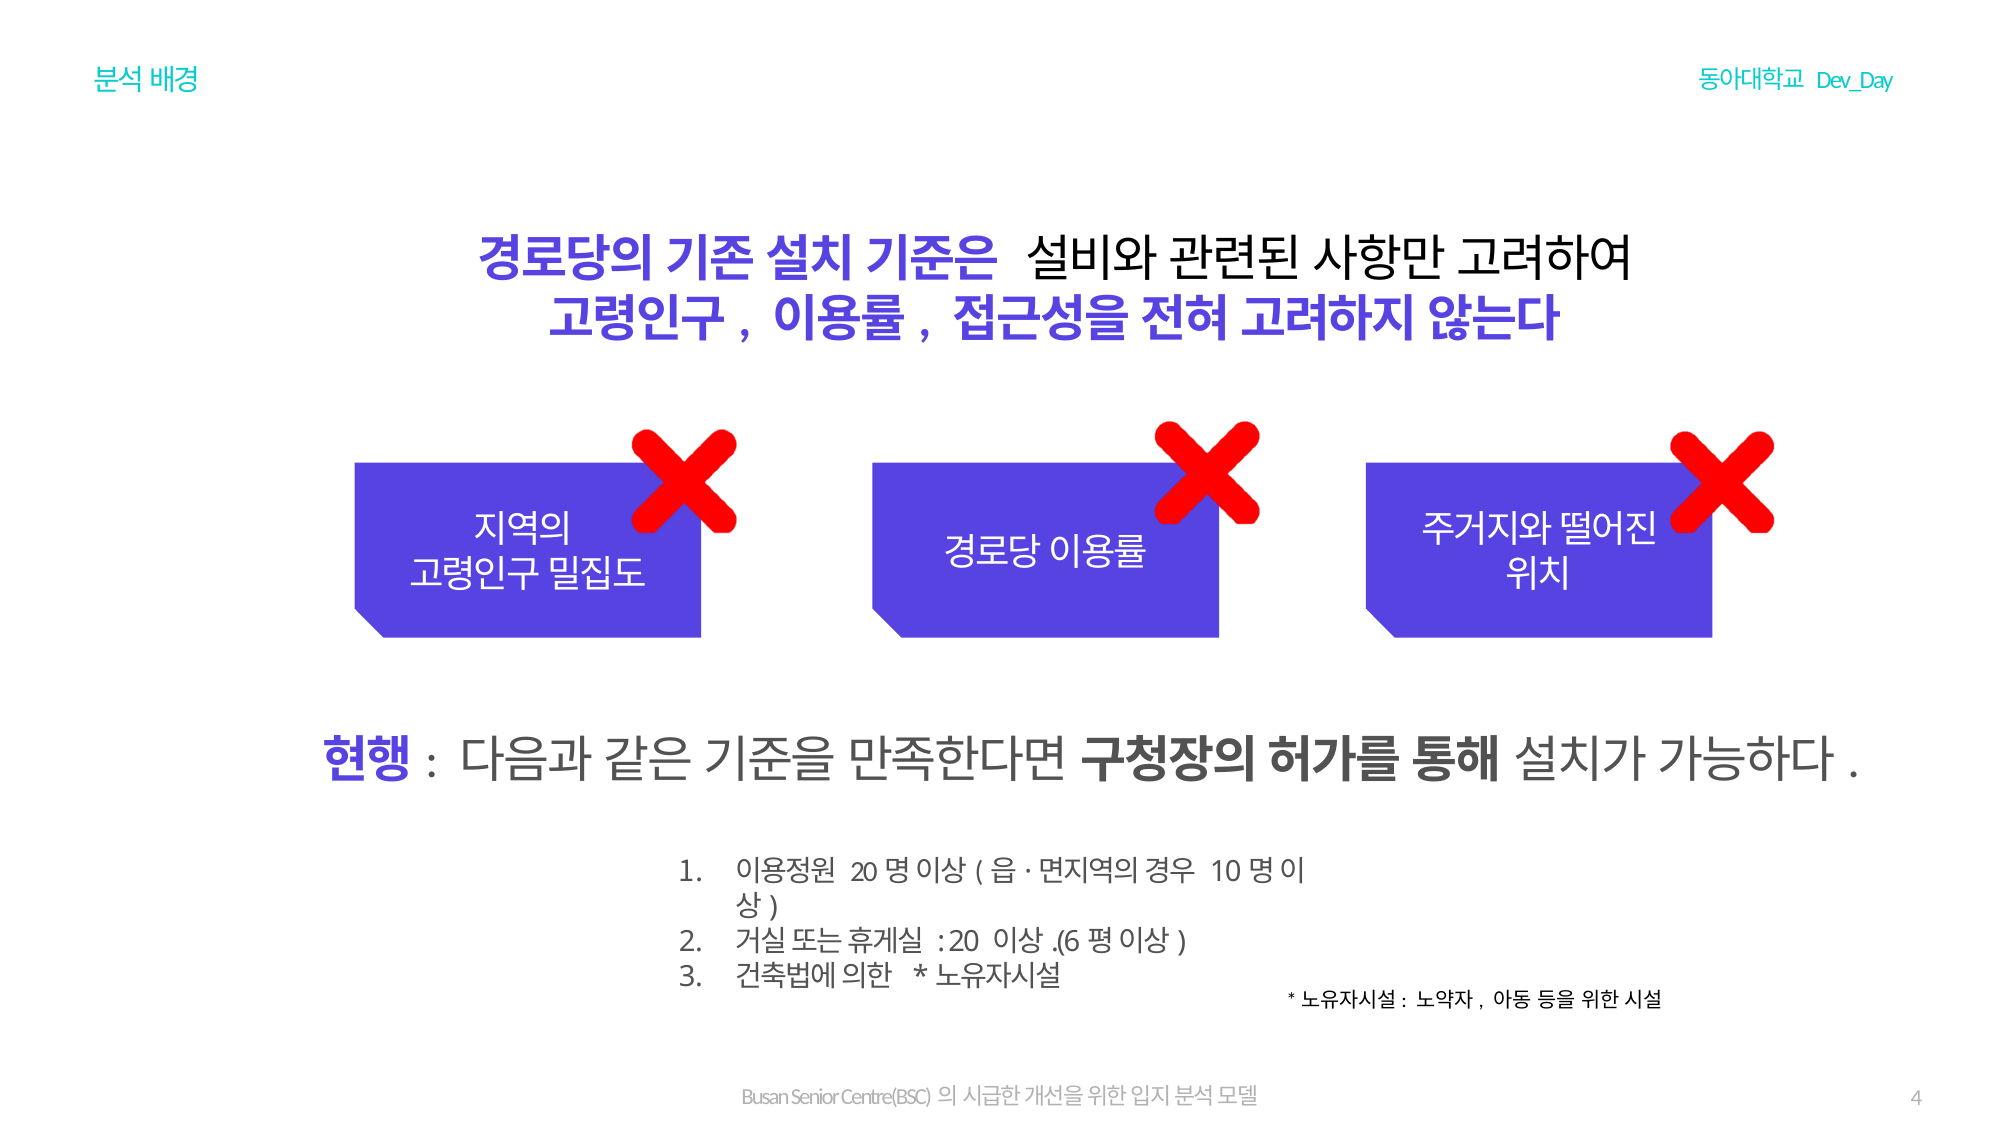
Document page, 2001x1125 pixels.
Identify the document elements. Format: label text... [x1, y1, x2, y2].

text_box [78, 54, 1935, 106]
text_box 경로당 이용률 [870, 460, 1222, 640]
picture [1129, 400, 1277, 538]
footer Busan Senior Centre(BSC)의 시급한 개선을 위한 입지 분석 모델 [680, 1081, 1320, 1110]
text_box 주거지와 떨어진 위치 [1363, 460, 1715, 640]
text_box *노유자시설: 노약자, 아동 등을 위한 시설 [1271, 979, 1684, 1019]
text_box 지역의 고령인구 밀집도 [352, 460, 704, 640]
picture [1645, 411, 1791, 547]
text_box 현행: 다음과 같은 기준을 만족한다면 구청장의 허가를 통해 설치가 가능하다. [239, 719, 1944, 795]
picture [606, 409, 754, 547]
slide_number 3 [1462, 1082, 1923, 1111]
text_box 경로당의 기존 설치 기준은 설비와 관련된 사항만 고려하여 고령인구, 이용률, 접근성을 전혀 고려하지 않는다 [339, 218, 1785, 354]
